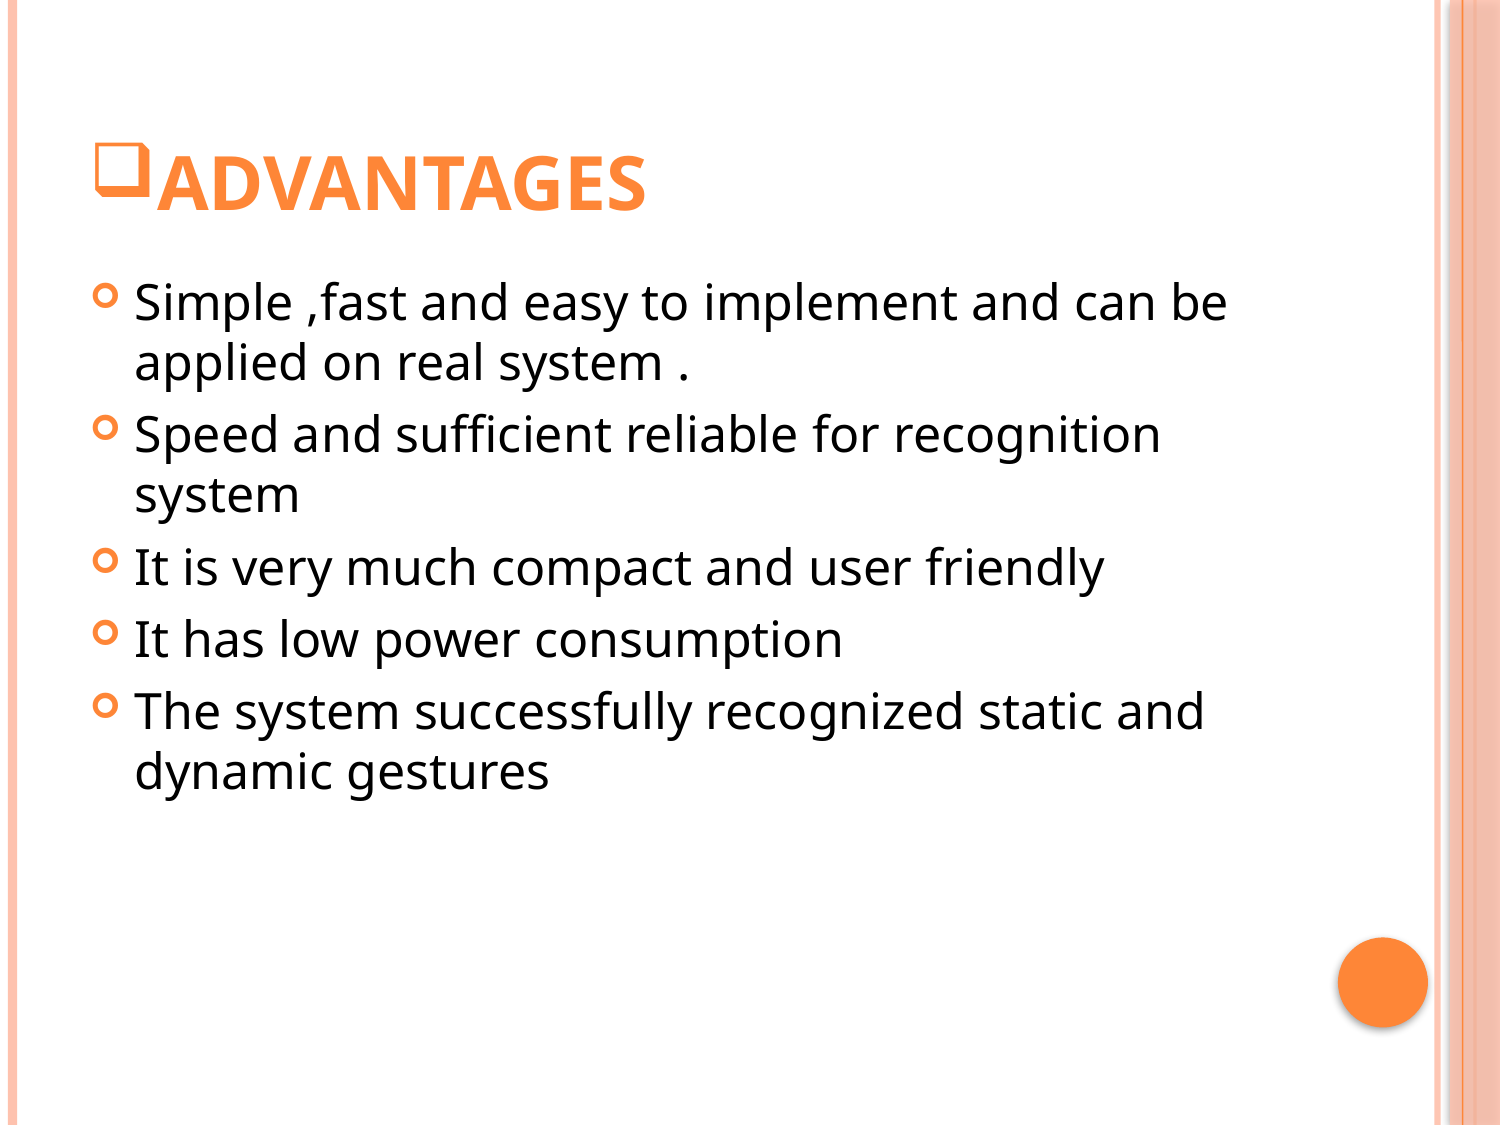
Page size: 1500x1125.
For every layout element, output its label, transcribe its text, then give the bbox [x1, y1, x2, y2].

list Simple ,fast and easy to implement and can be applied on real system . Speed and sufficient reliable for recognition system It is very much compact and user friendly It has low power consumption The system successfully recognized static and dynamic gestures [75, 262, 1300, 1062]
title ADVANTAGES [75, 45, 1300, 233]
